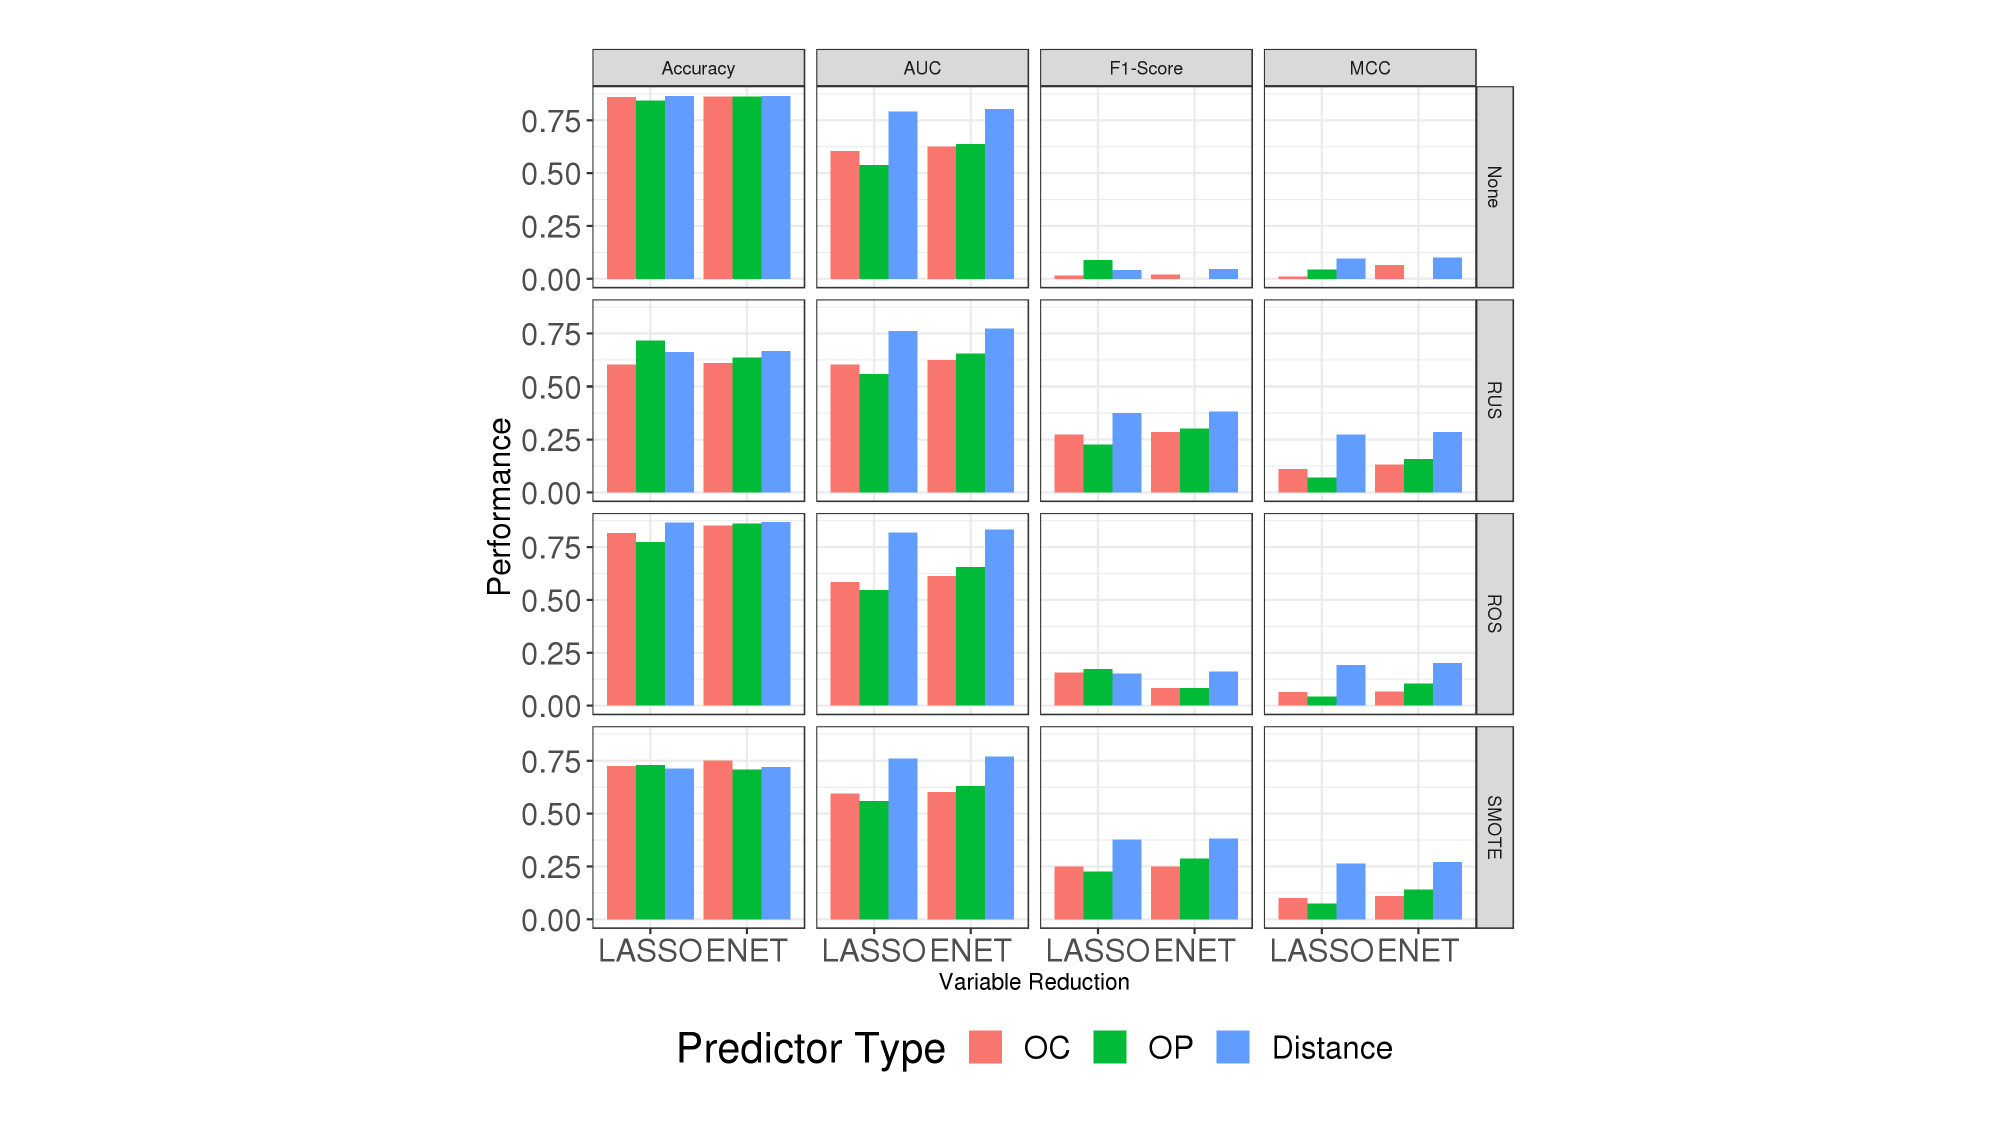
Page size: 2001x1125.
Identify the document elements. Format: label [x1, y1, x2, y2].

picture [475, 37, 1525, 1088]
